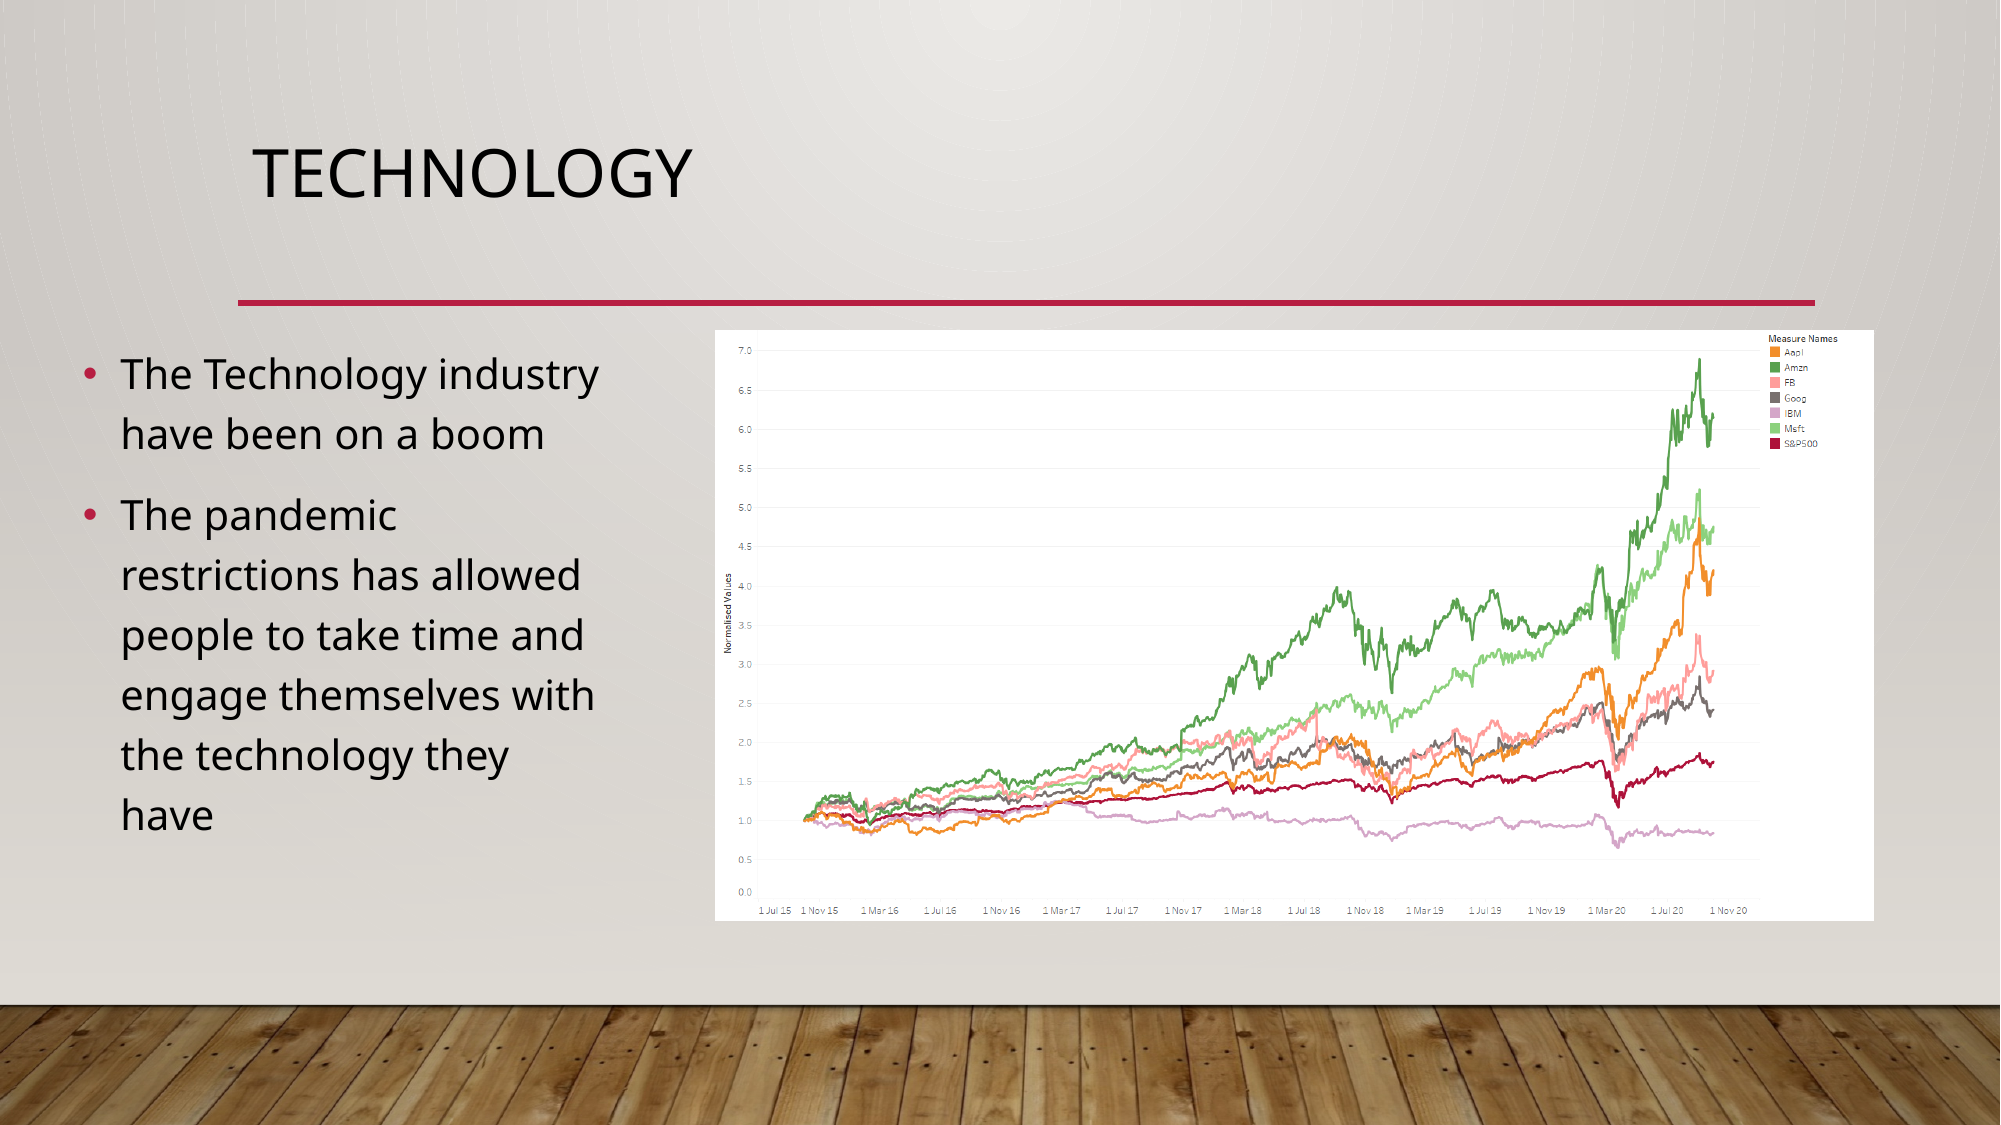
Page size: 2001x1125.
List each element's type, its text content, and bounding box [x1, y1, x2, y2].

list The Technology industry have been on a boom The pandemic restrictions has allowed people to take time and engage themselves with the technology they have [67, 330, 625, 897]
title Technology [237, 132, 1814, 306]
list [715, 330, 1874, 921]
picture [0, 1005, 2000, 1125]
